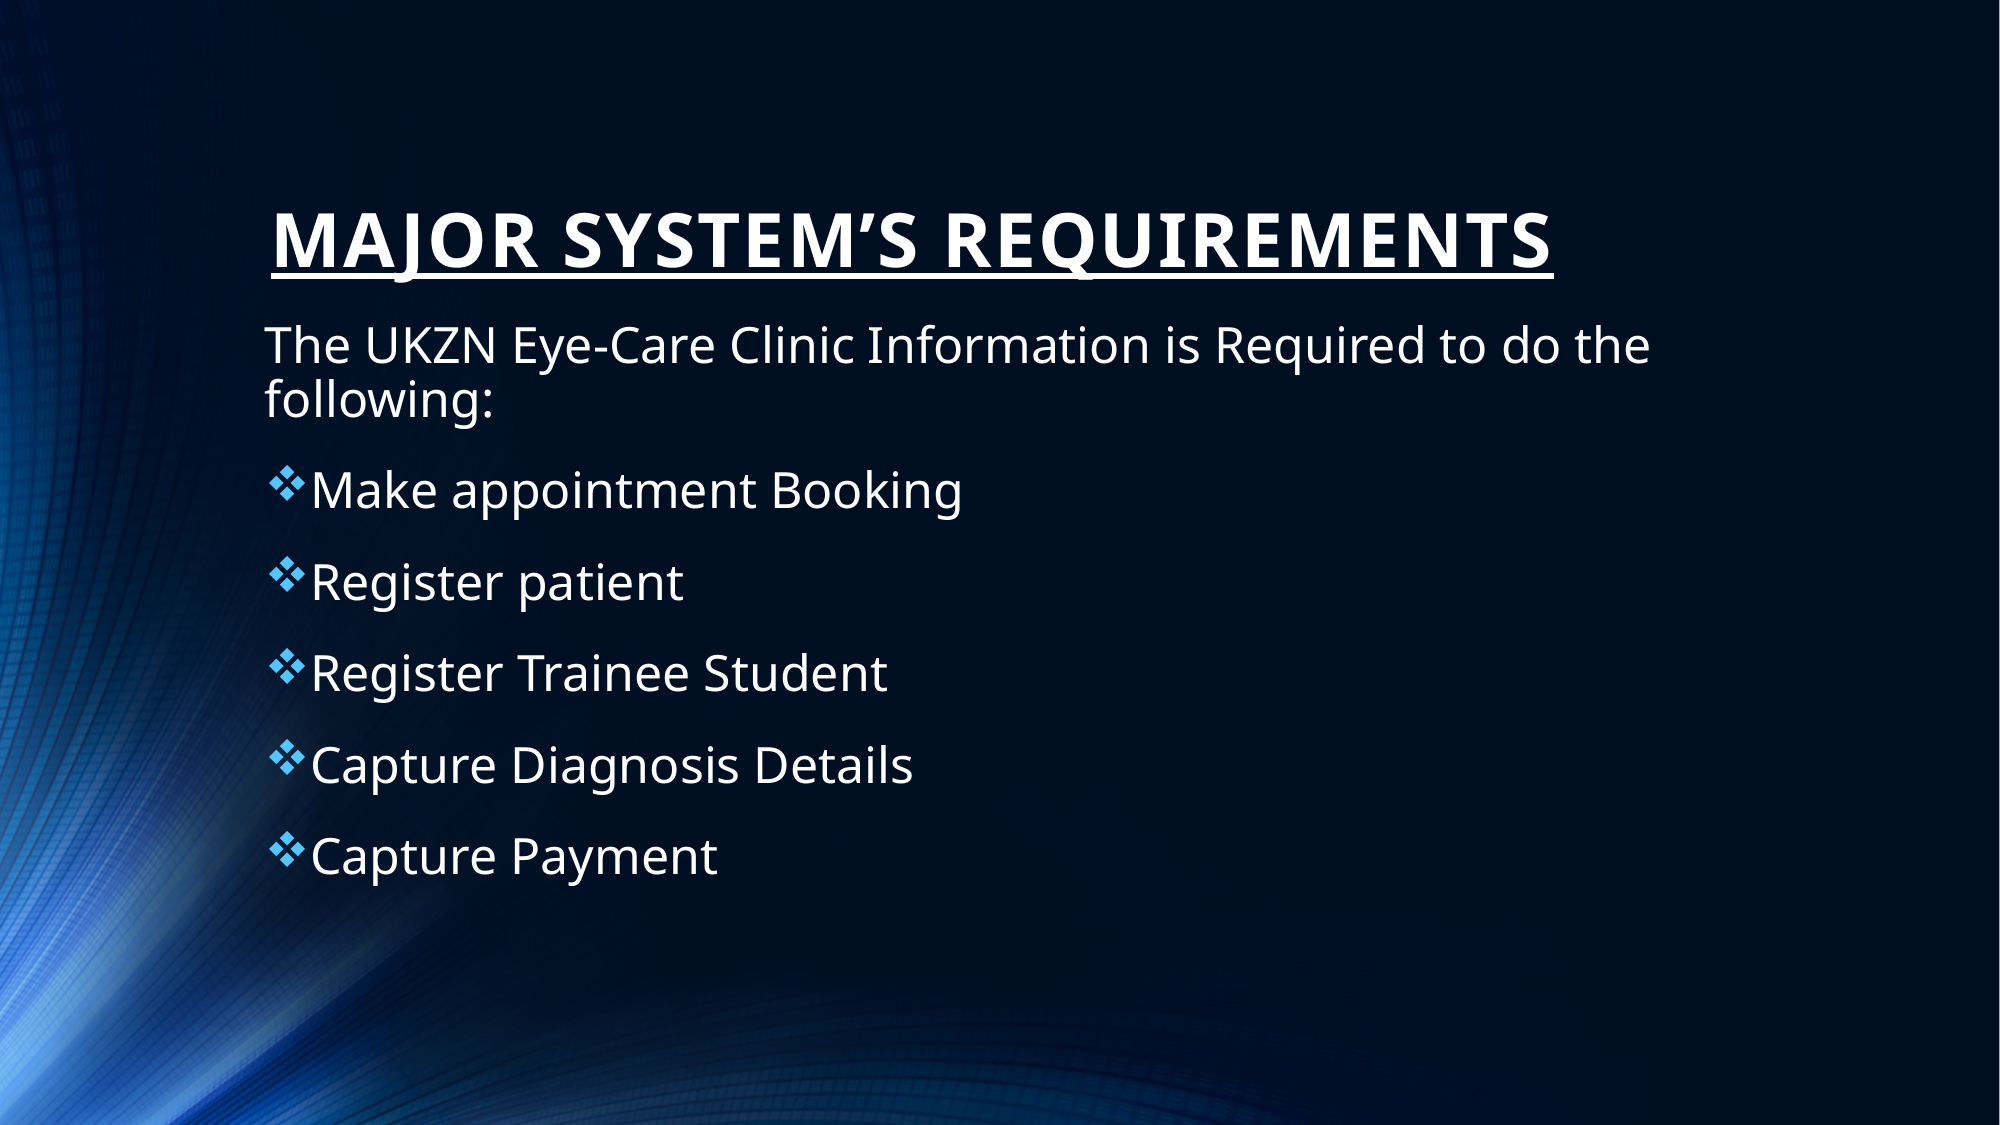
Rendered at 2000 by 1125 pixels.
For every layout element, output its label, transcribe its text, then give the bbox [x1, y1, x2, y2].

list The UKZN Eye-Care Clinic Information is Required to do the following: Make appointment Booking Register patient Register Trainee Student Capture Diagnosis Details Capture Payment [249, 312, 1749, 988]
picture [0, 0, 2000, 1125]
title MAJOR SYSTEM’S REQUIREMENTS [255, 66, 1756, 292]
